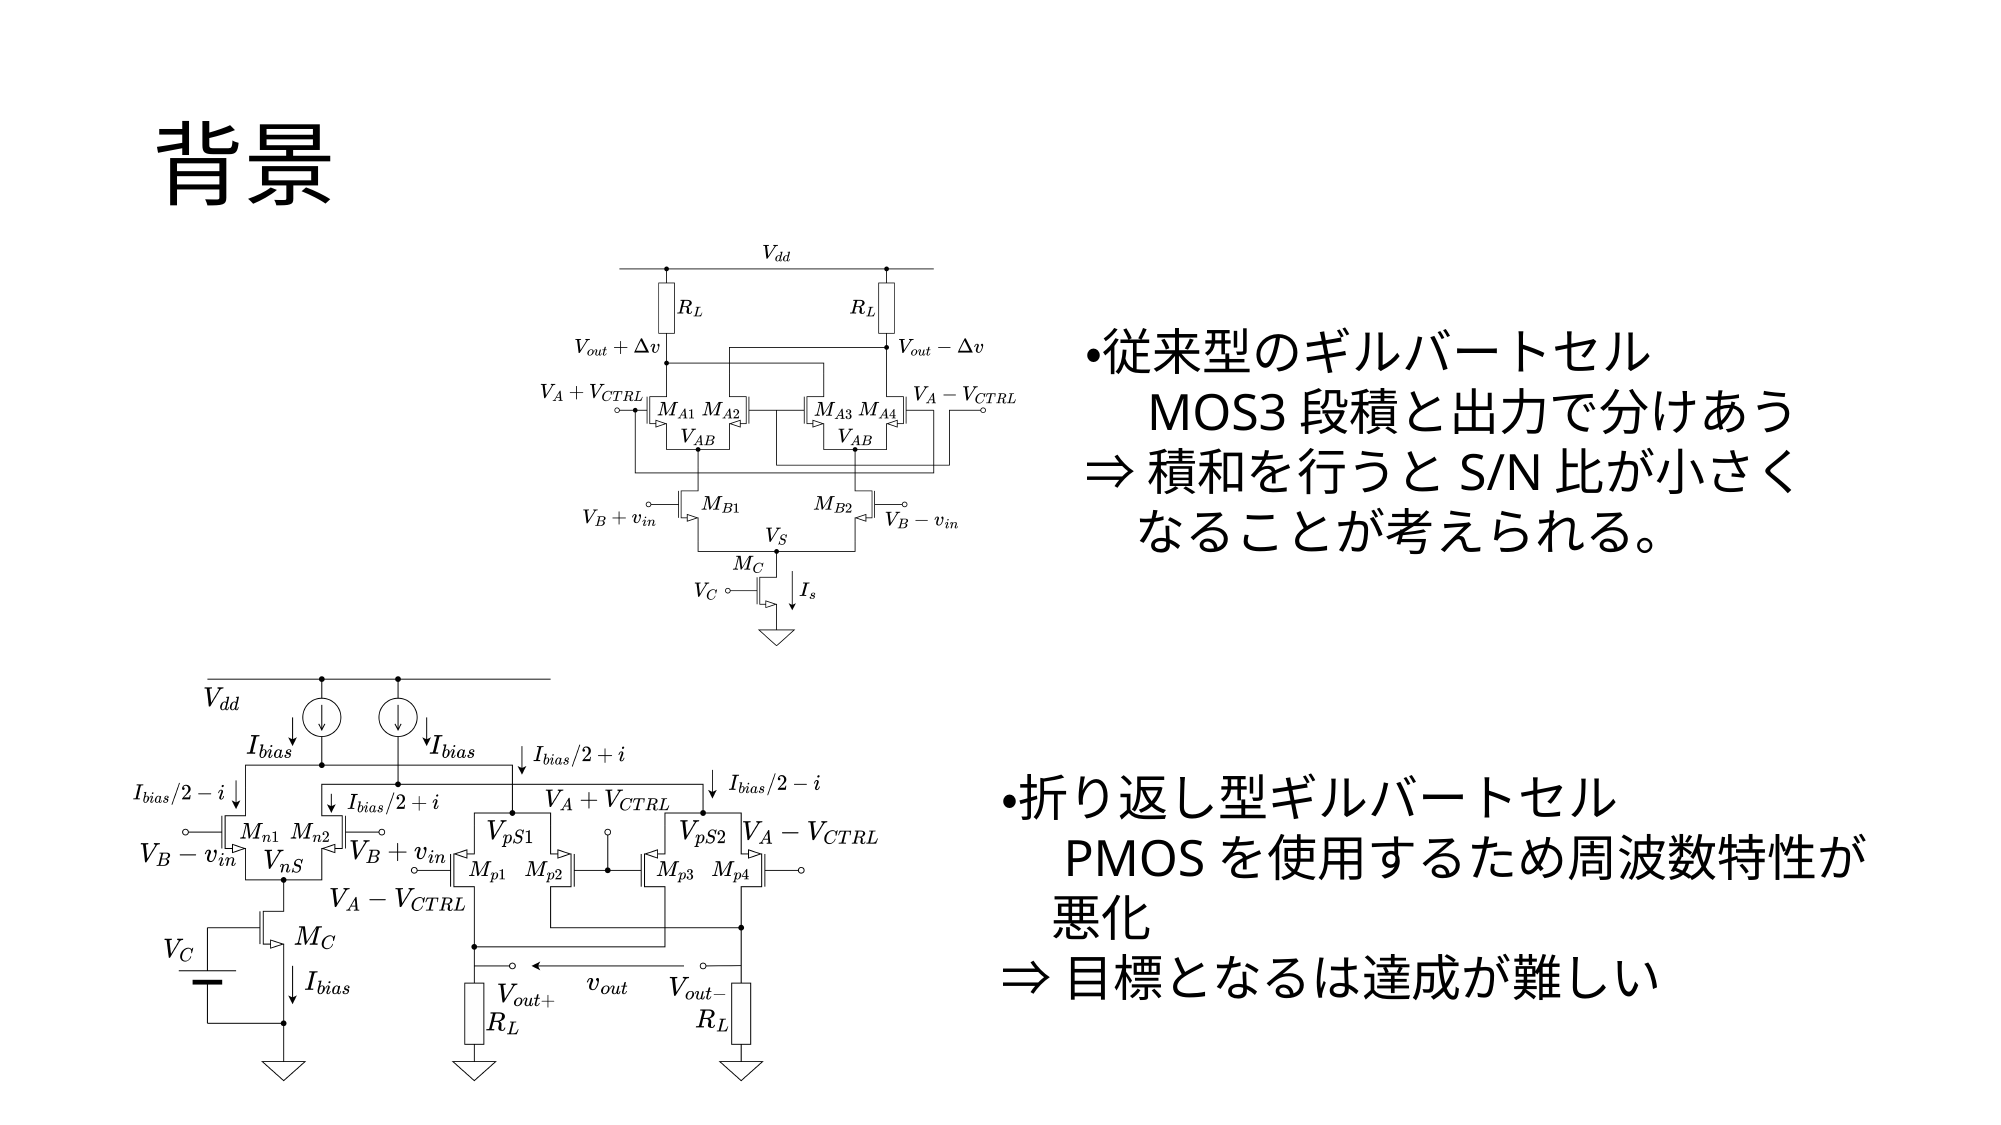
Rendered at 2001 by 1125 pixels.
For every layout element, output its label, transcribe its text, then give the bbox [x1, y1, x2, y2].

picture [509, 237, 1044, 646]
title 背景 [137, 59, 1863, 278]
picture [102, 669, 916, 1082]
text_box ・従来型のギルバートセル MOS3段積と出力で分けあう ⇒積和を行うとS/N比が小さく なることが考えられる。 [1070, 312, 1958, 568]
